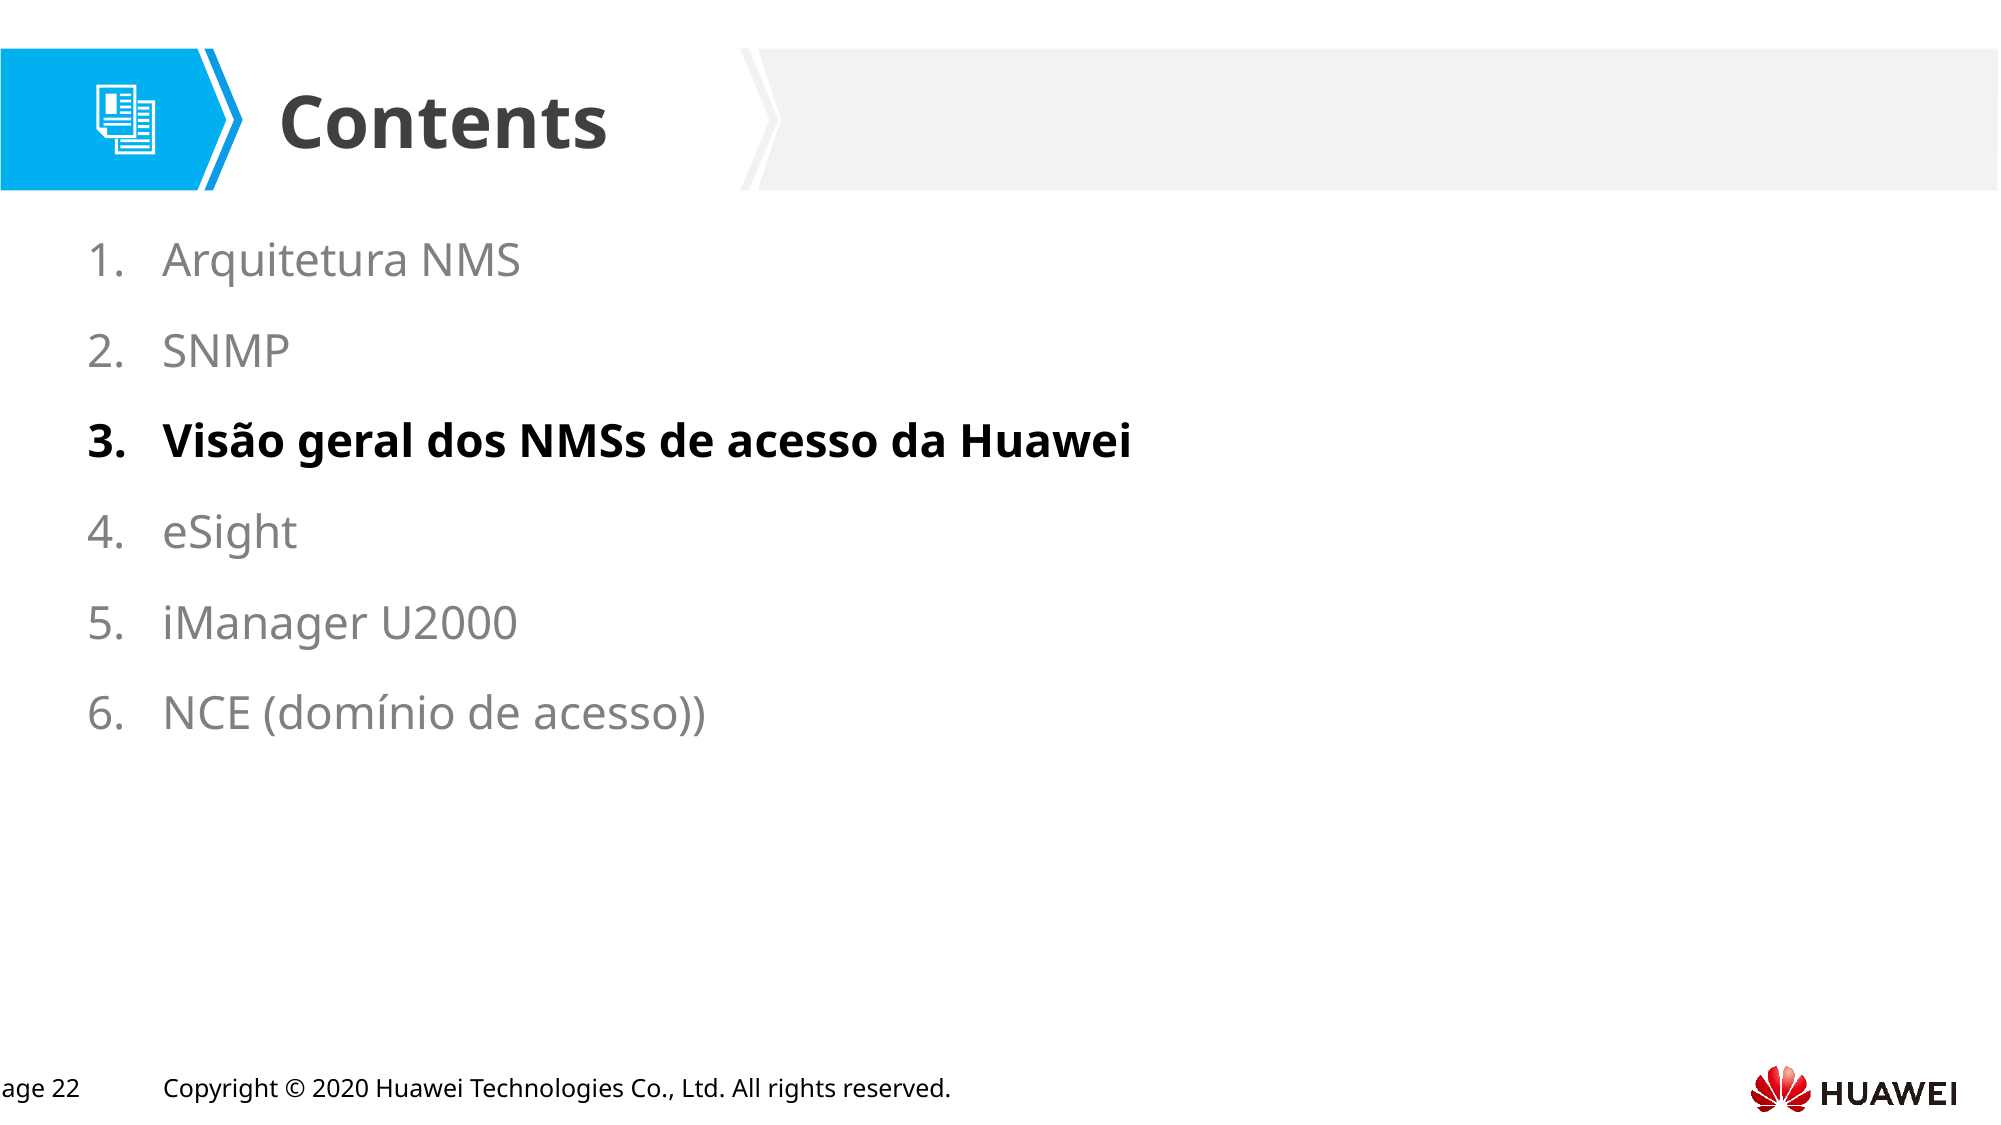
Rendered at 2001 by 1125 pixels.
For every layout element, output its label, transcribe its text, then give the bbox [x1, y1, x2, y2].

picture [1751, 1066, 1956, 1112]
list Arquitetura NMS SNMP Visão geral dos NMSs de acesso da Huawei eSight iManager U2000 NCE (domínio de acesso)) [74, 202, 1930, 971]
